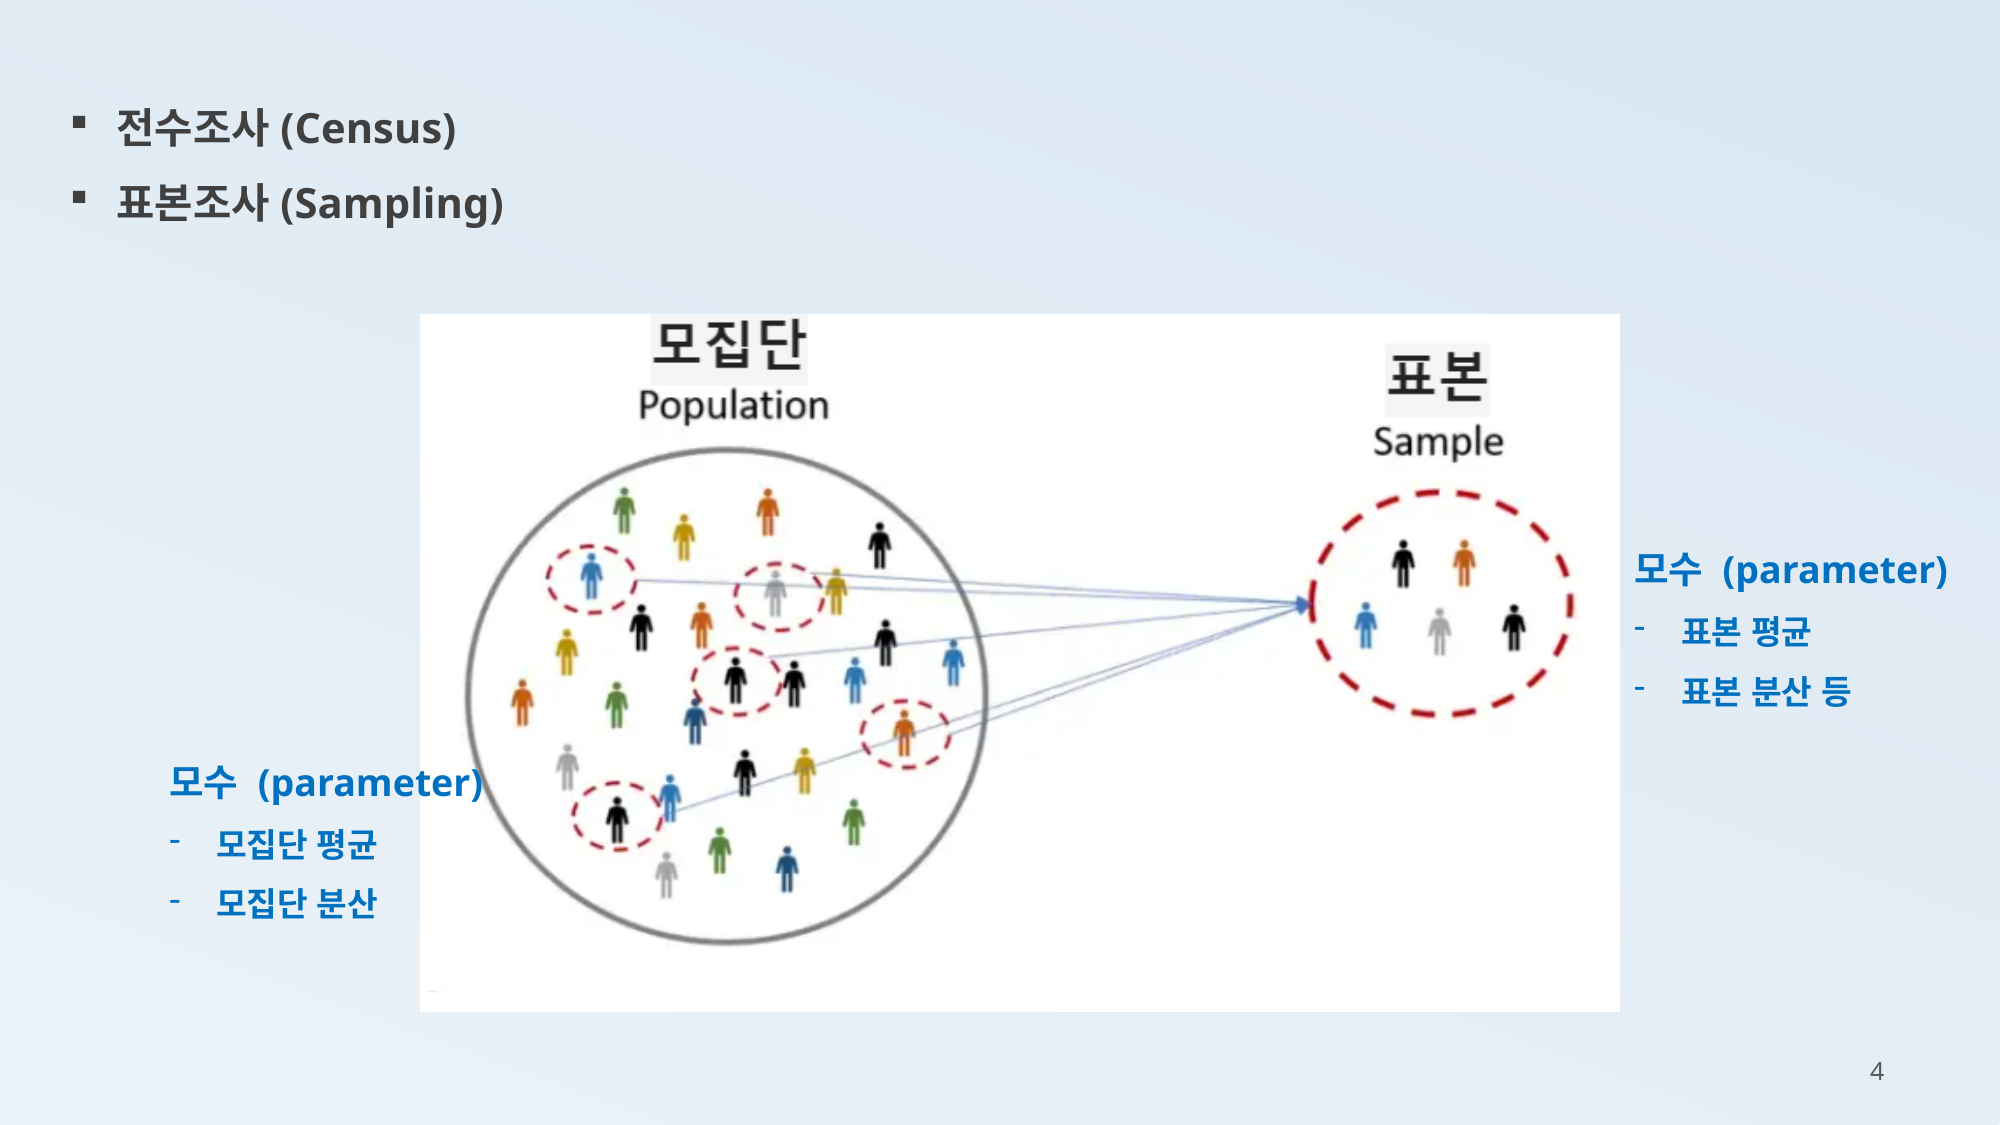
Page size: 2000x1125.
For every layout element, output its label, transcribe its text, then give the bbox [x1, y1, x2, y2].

slide_number 4 [1432, 1042, 1900, 1103]
text_box 모수 (parameter) 모집단 평균 모집단 분산 [154, 751, 420, 931]
text_box 모수 (parameter) 표본 평균 표본 분산 등 [1620, 538, 1963, 719]
text_box 전수조사(Census) 표본조사(Sampling) [54, 69, 1414, 235]
picture [420, 314, 1620, 1012]
